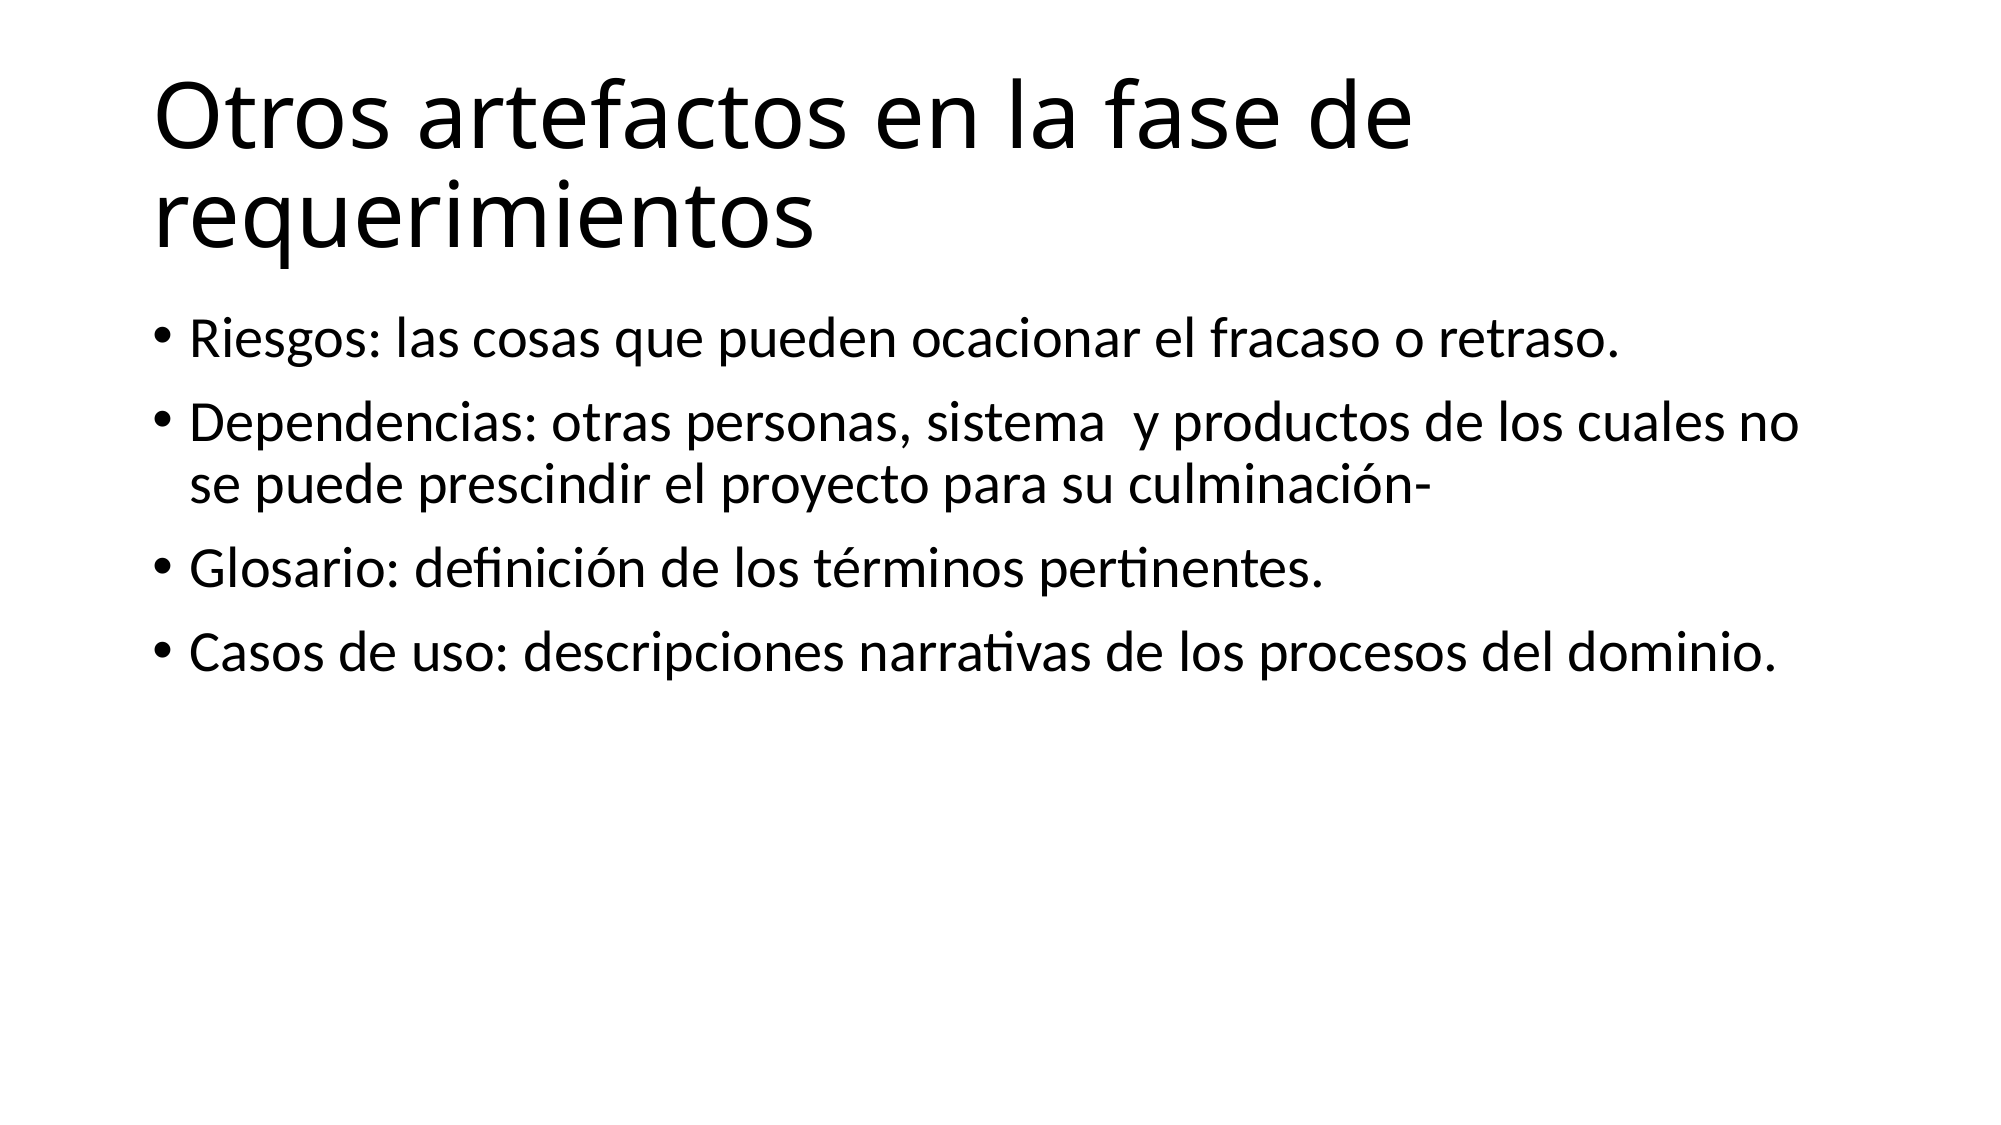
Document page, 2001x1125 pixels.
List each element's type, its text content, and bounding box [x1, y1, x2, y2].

title Otros artefactos en la fase de requerimientos [137, 59, 1863, 278]
list Riesgos: las cosas que pueden ocacionar el fracaso o retraso. Dependencias: otras personas, sistema y productos de los cuales no se puede prescindir el proyecto para su culminación- Glosario: definición de los términos pertinentes. Casos de uso: descripciones narrativas de los procesos del dominio. [137, 299, 1863, 1014]
